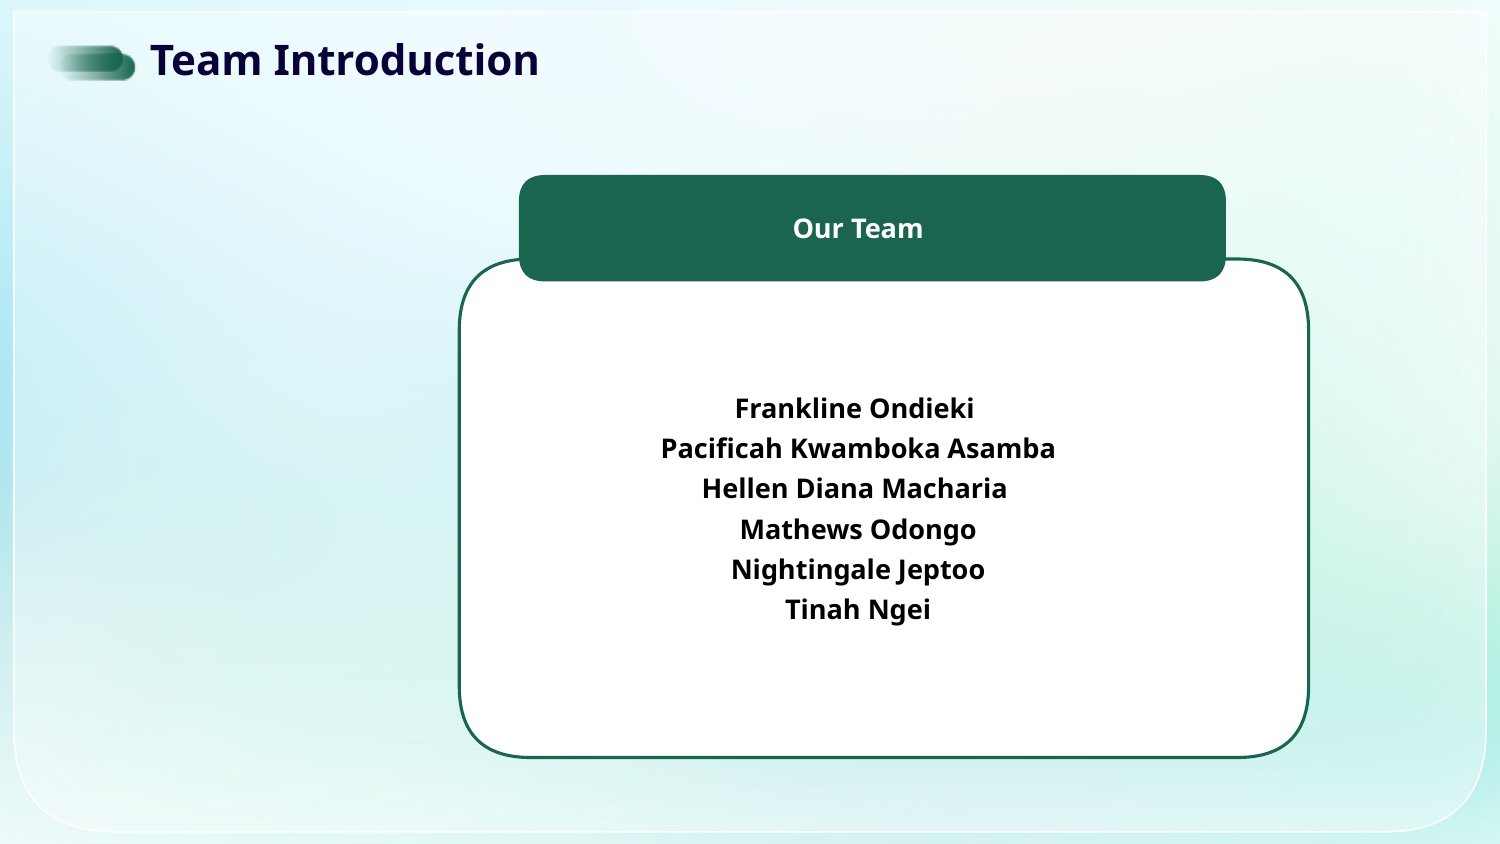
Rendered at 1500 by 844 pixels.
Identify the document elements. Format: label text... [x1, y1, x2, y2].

text_box Our Team [537, 197, 1179, 259]
picture [0, 0, 1500, 844]
text_box [13, 11, 1487, 832]
text_box Frankline Ondieki Pacificah Kwamboka Asamba Hellen Diana Macharia Mathews Odongo Nightingale Jeptoo Tinah Ngei [490, 312, 1226, 705]
text_box Team Introduction [134, 11, 1448, 100]
text_box [459, 259, 1309, 758]
text_box [518, 174, 1226, 282]
